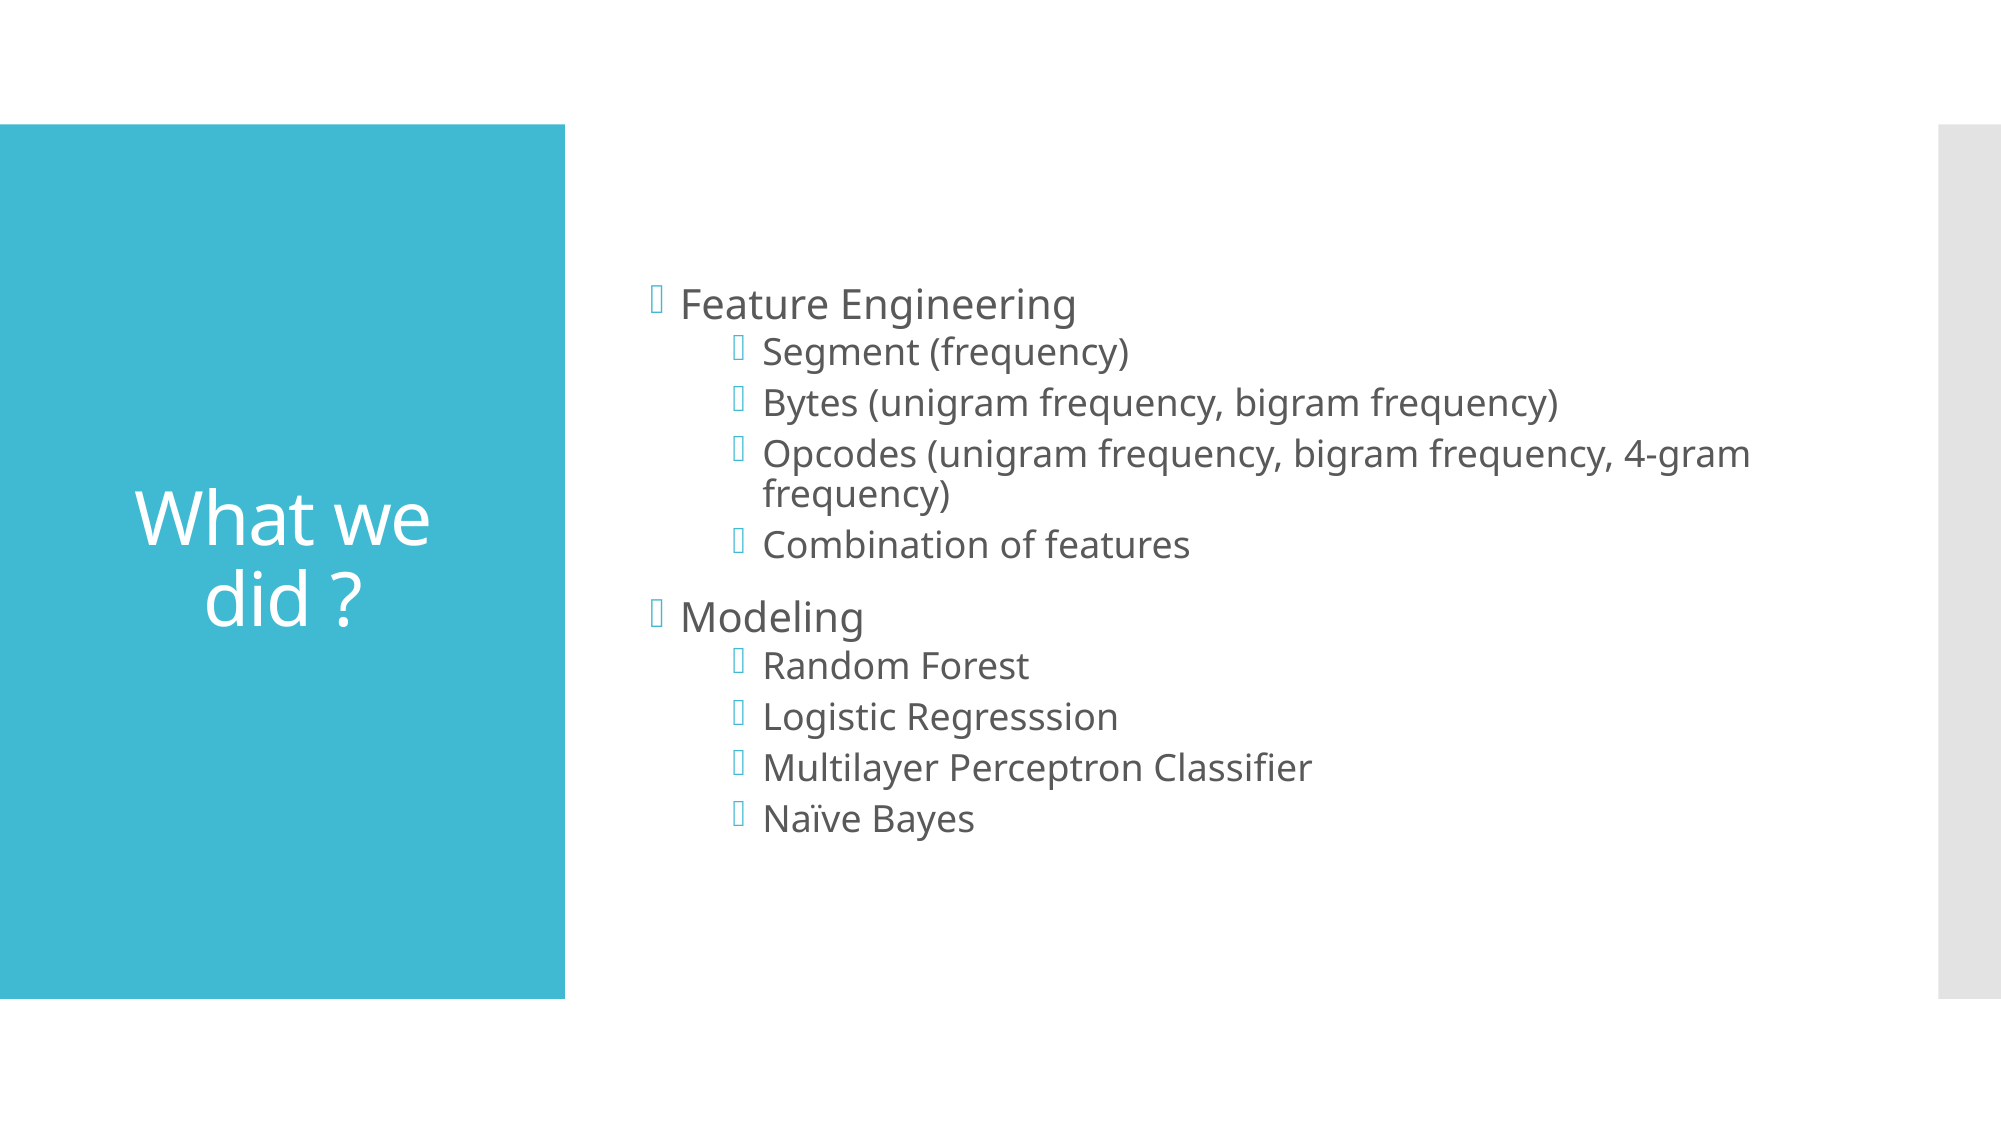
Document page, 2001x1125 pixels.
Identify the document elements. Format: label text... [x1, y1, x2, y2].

list Feature Engineering Segment (frequency) Bytes (unigram frequency, bigram frequency) Opcodes (unigram frequency, bigram frequency, 4-gram frequency) Combination of features Modeling Random Forest Logistic Regresssion Multilayer Perceptron Classifier Naïve Bayes [634, 141, 1835, 982]
title What we did ? [41, 184, 525, 940]
